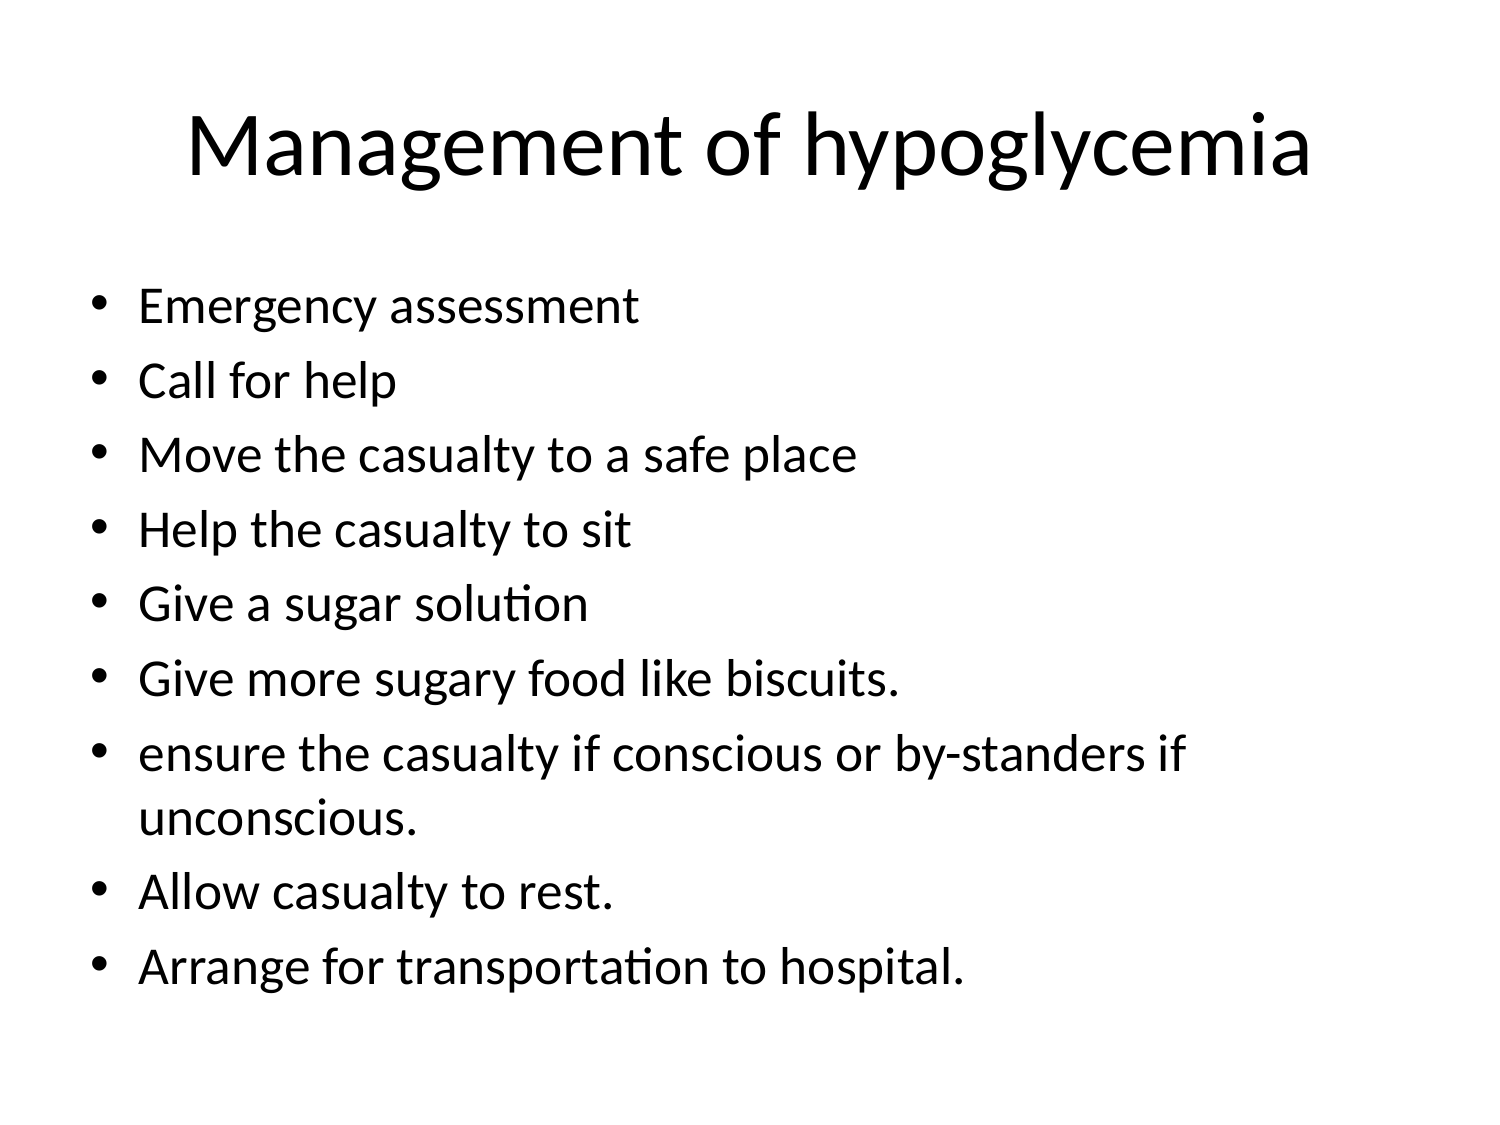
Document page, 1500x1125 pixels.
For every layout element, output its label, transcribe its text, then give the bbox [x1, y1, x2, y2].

list Emergency assessment Call for help Move the casualty to a safe place Help the casualty to sit Give a sugar solution Give more sugary food like biscuits. ensure the casualty if conscious or by-standers if unconscious. Allow casualty to rest. Arrange for transportation to hospital. [75, 262, 1425, 1005]
title Management of hypoglycemia [75, 45, 1425, 233]
